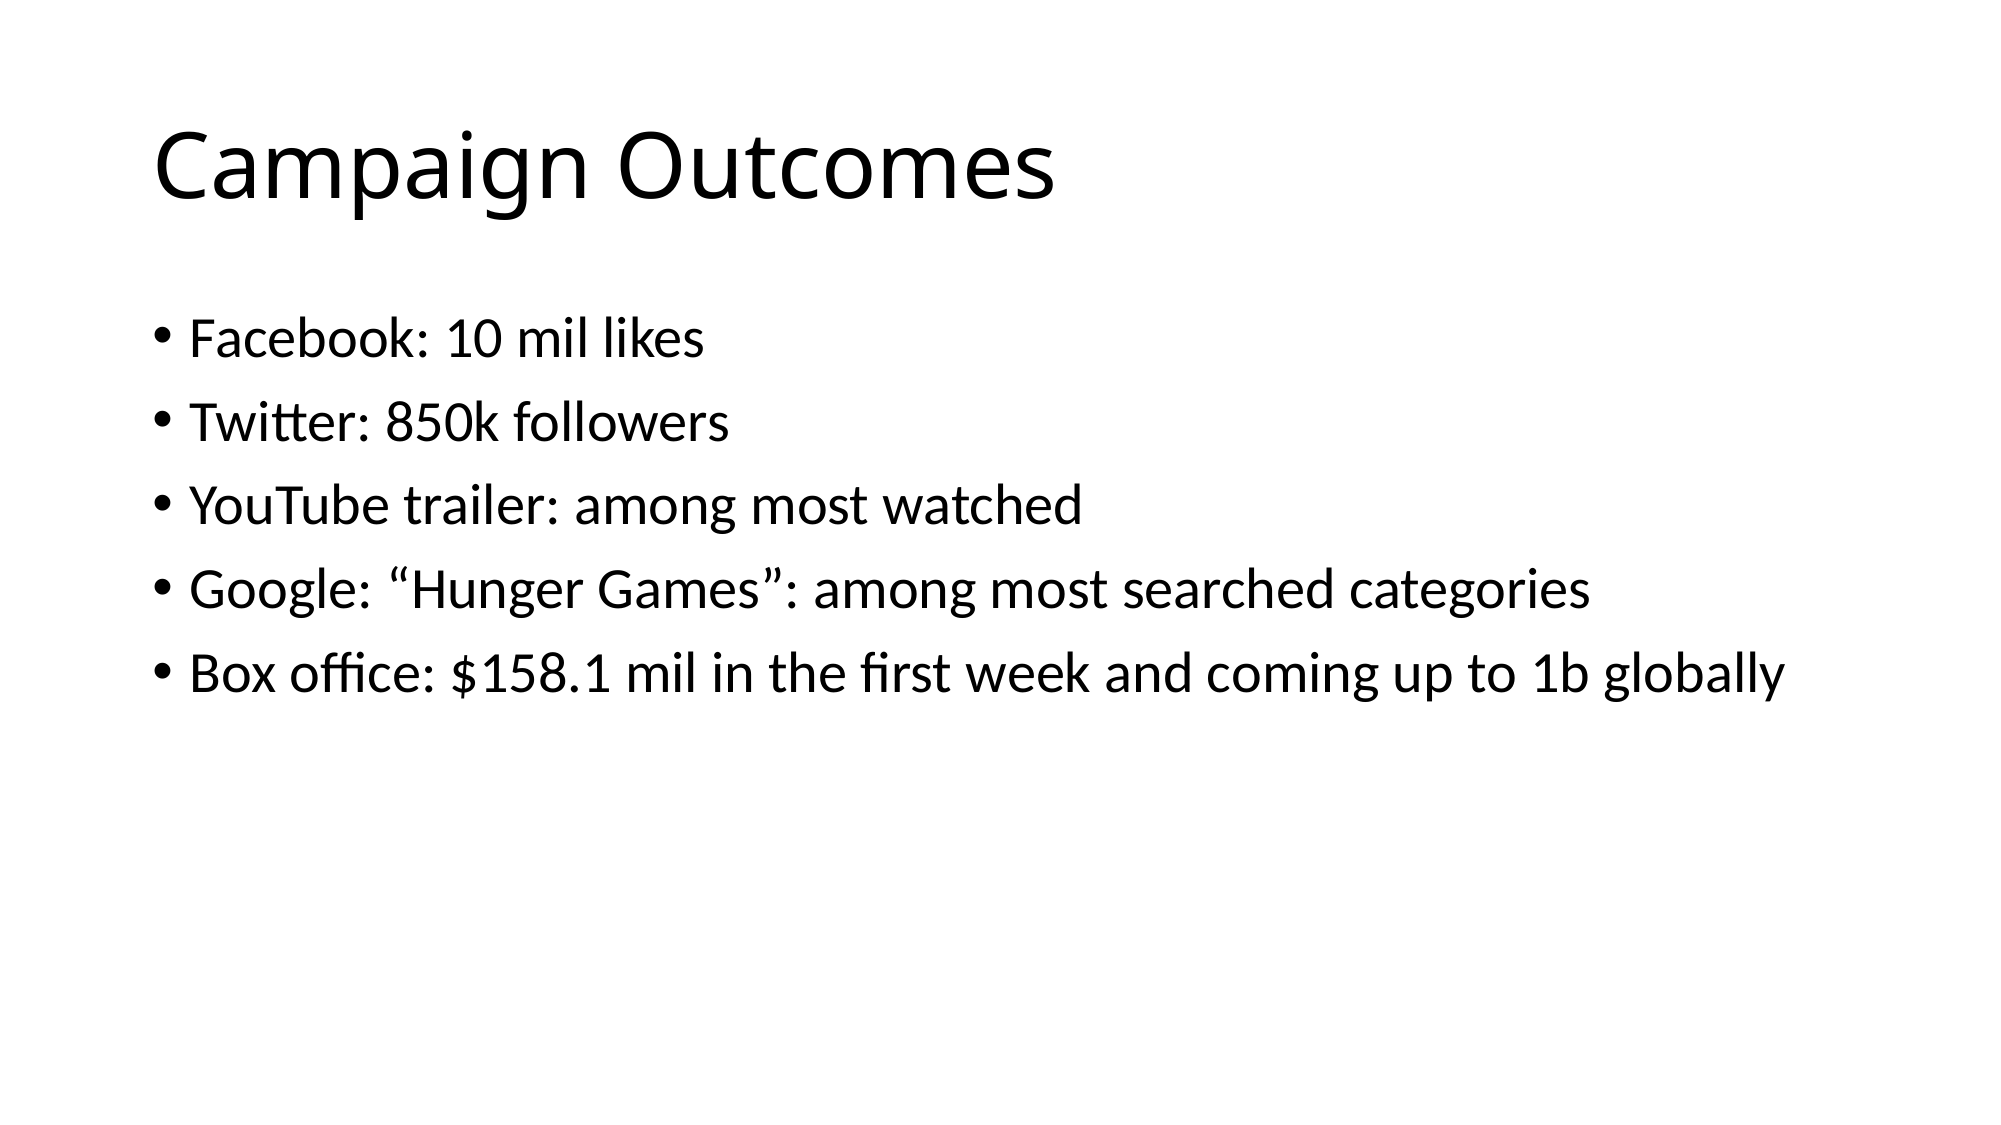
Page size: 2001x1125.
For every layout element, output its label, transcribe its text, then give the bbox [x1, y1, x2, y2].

list Facebook: 10 mil likes Twitter: 850k followers YouTube trailer: among most watched Google: “Hunger Games”: among most searched categories Box office: $158.1 mil in the first week and coming up to 1b globally [137, 299, 1863, 1014]
title Campaign Outcomes [137, 59, 1863, 278]
